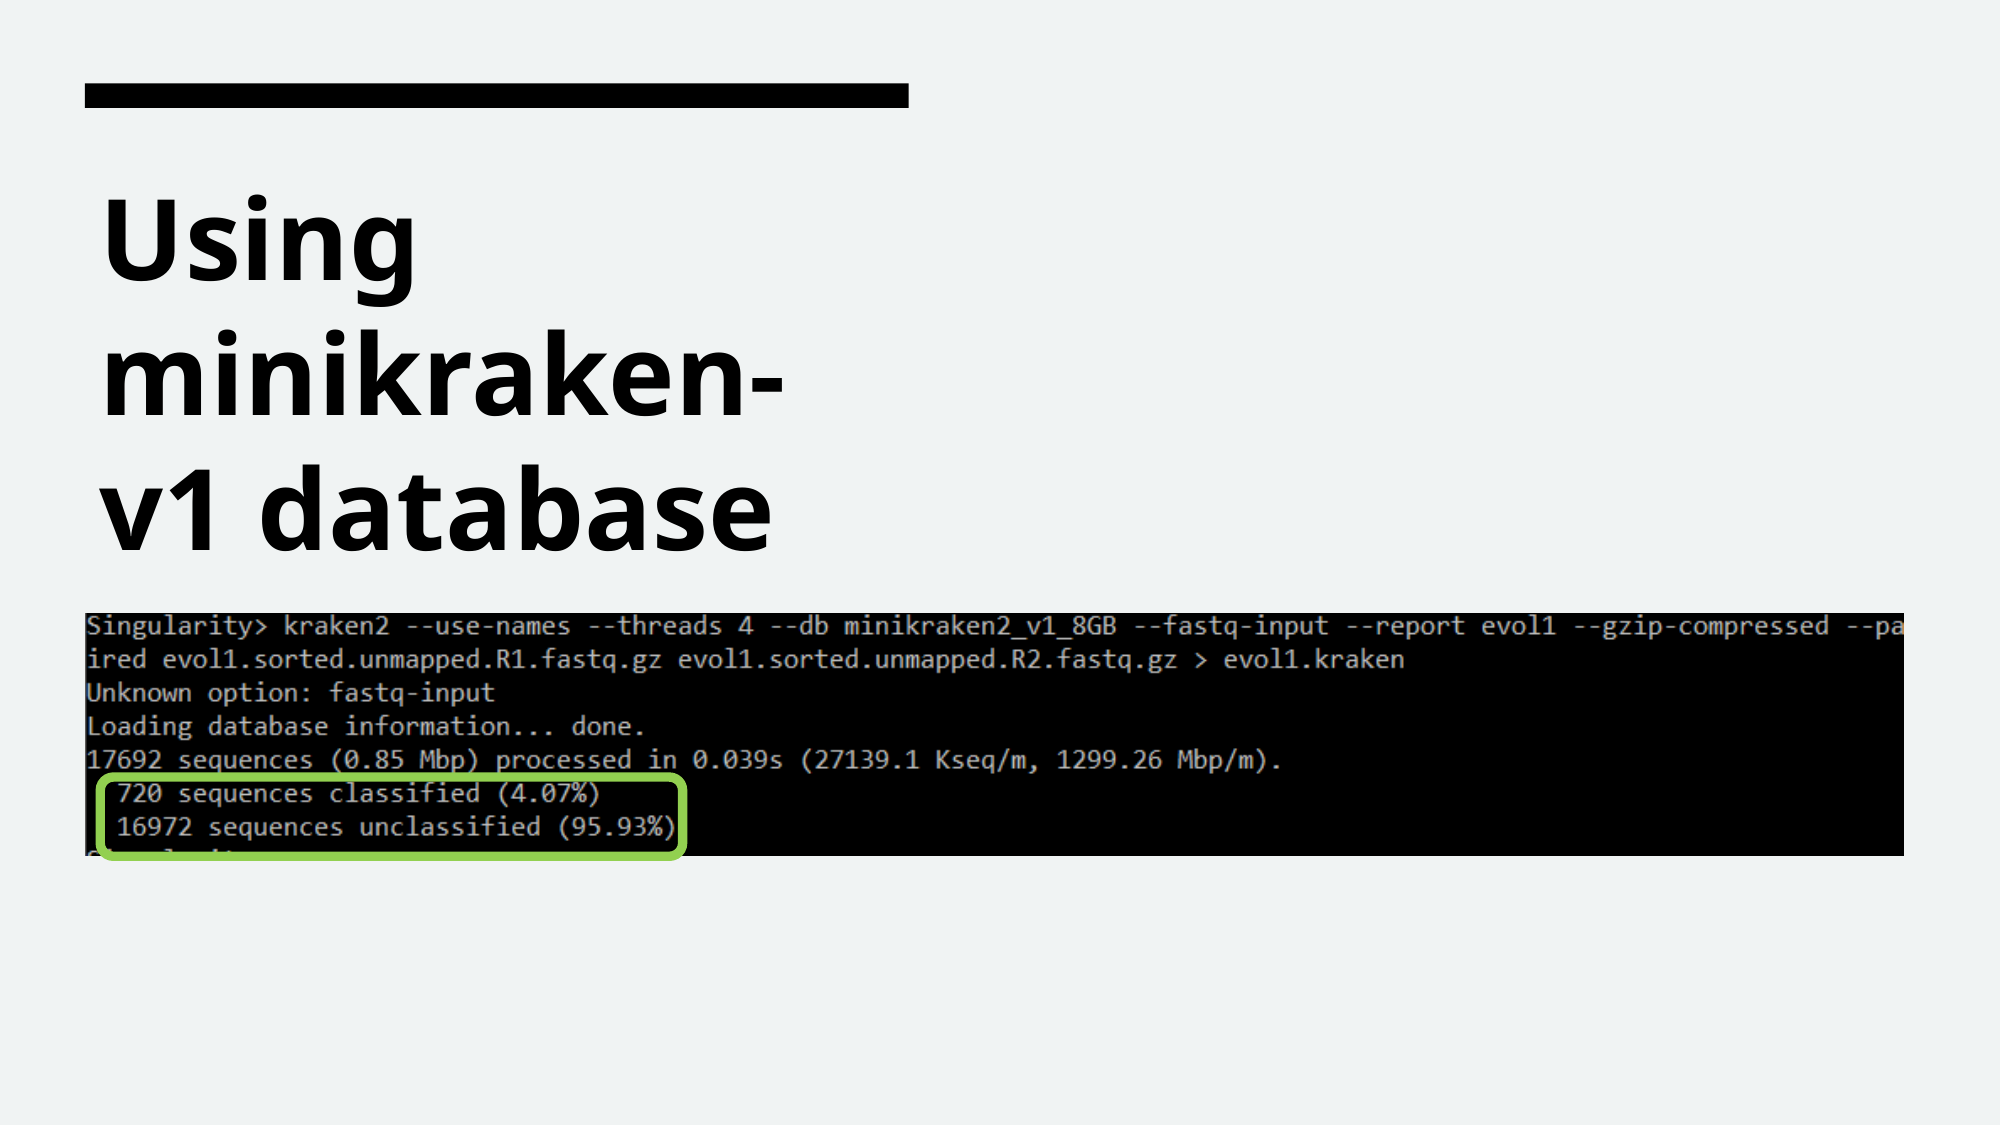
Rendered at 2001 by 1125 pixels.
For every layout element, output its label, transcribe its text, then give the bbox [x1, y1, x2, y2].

title Using minikraken-v1 database [84, 160, 909, 960]
picture [85, 613, 1904, 856]
